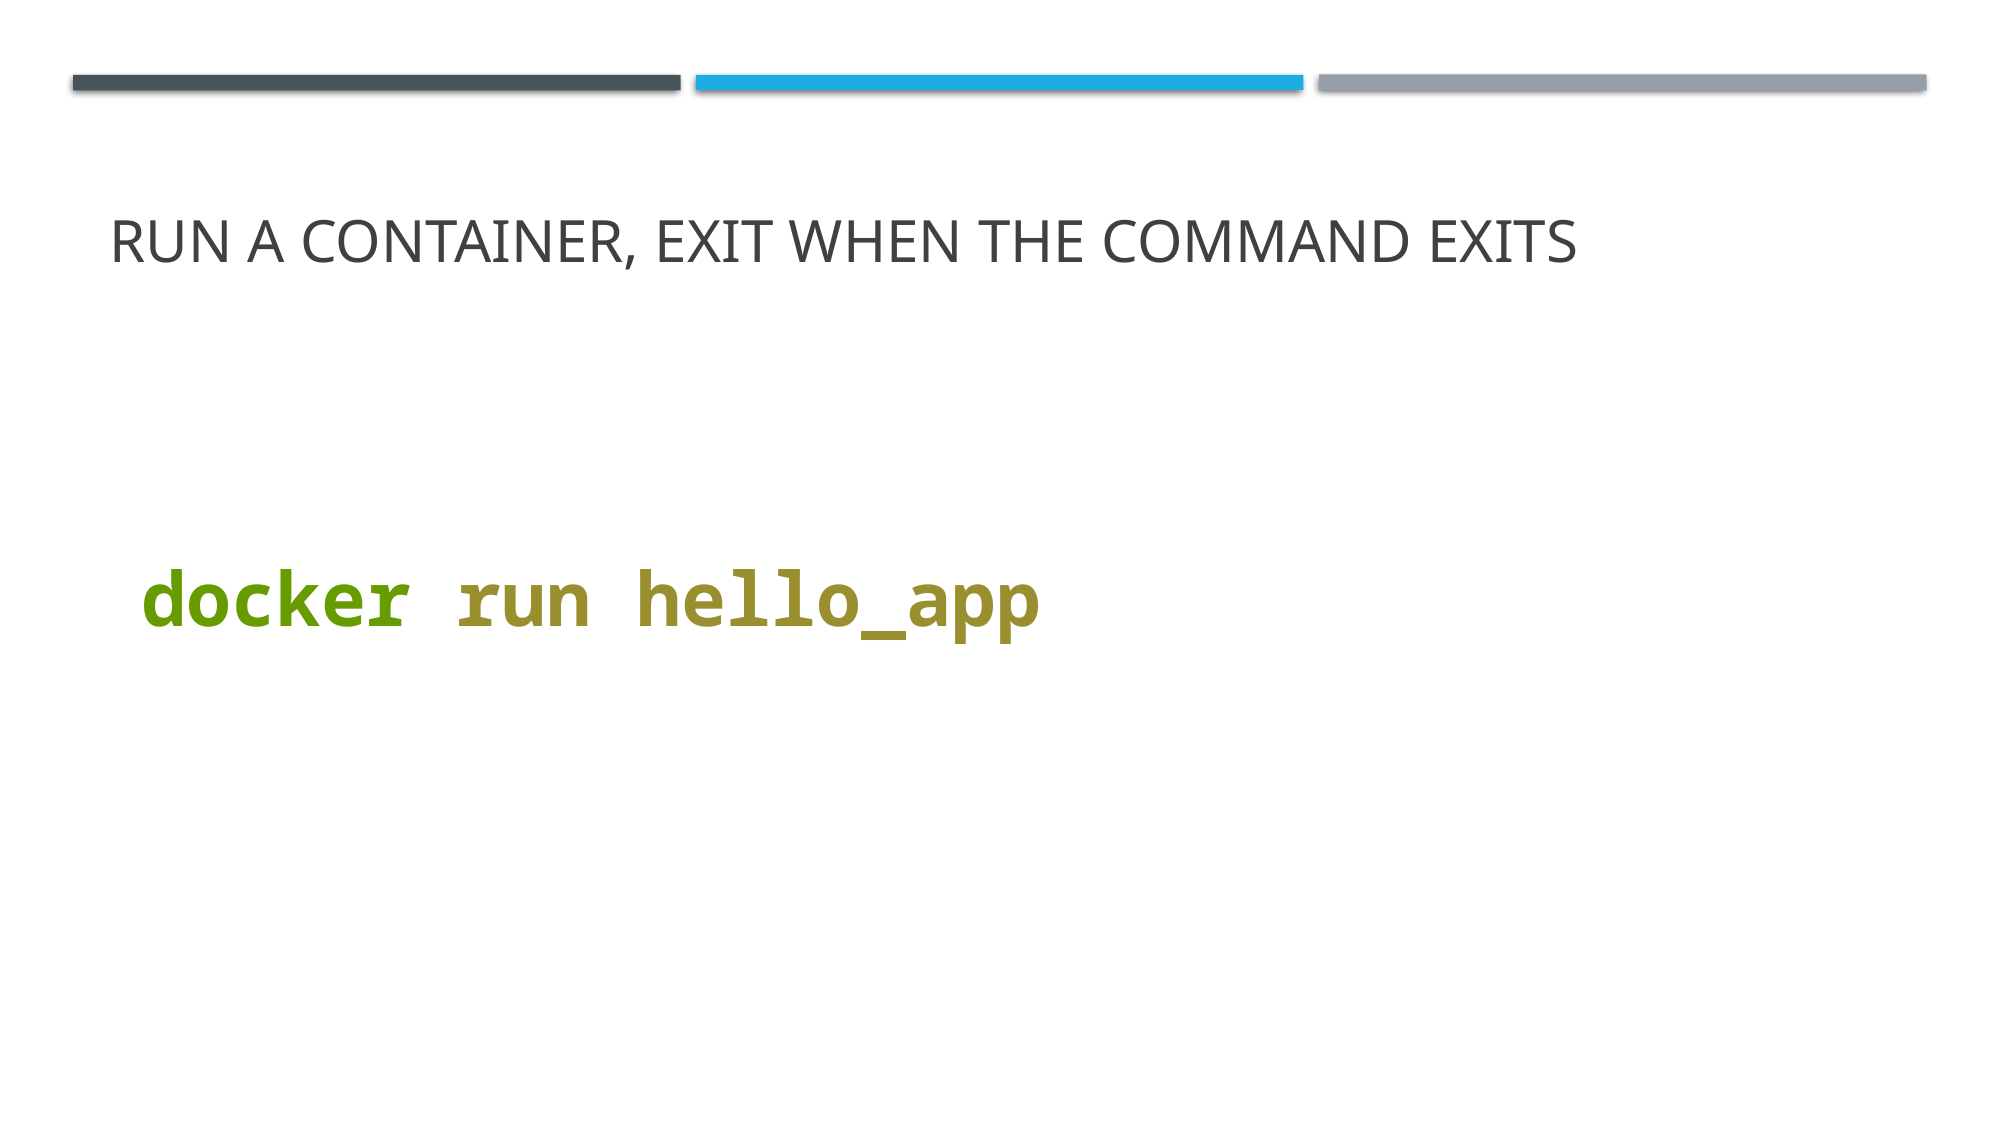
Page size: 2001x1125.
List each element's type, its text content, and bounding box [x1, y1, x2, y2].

title Run a container, exit when the command exits [94, 119, 1904, 282]
text_box docker run hello_app [126, 604, 1872, 649]
